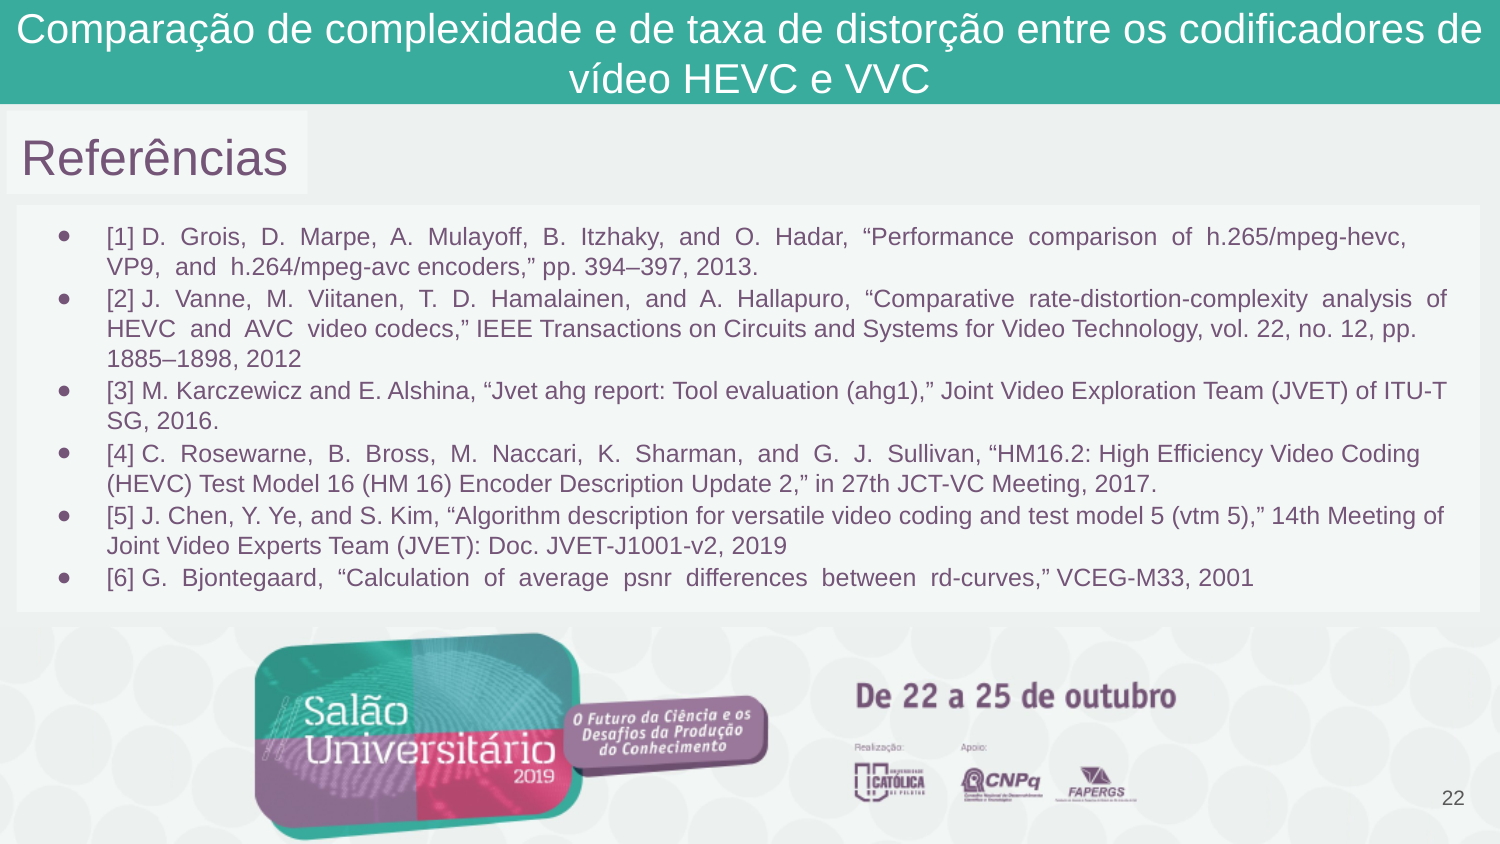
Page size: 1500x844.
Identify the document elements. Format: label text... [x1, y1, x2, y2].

picture [0, 627, 1500, 844]
text_box Referências [6, 110, 308, 194]
text_box Comparação de complexidade e de taxa de distorção entre os codificadores de vídeo HEVC e VVC [0, 0, 1500, 105]
text_box [1] D. Grois, D. Marpe, A. Mulayoff, B. Itzhaky, and O. Hadar, “Performance comparison of h.265/mpeg-hevc, VP9, and h.264/mpeg-avc encoders,” pp. 394–397, 2013. [2] J. Vanne, M. Viitanen, T. D. Hamalainen, and A. Hallapuro, “Comparative rate-distortion-complexity analysis of HEVC and AVC video codecs,” IEEE Transactions on Circuits and Systems for Video Technology, vol. 22, no. 12, pp. 1885–1898, 2012 [3] M. Karczewicz and E. Alshina, “Jvet ahg report: Tool evaluation (ahg1),” Joint Video Exploration Team (JVET) of ITU-T SG, 2016. [4] C. Rosewarne, B. Bross, M. Naccari, K. Sharman, and G. J. Sullivan, “HM16.2: High Efficiency Video Coding (HEVC) Test Model 16 (HM 16) Encoder Description Update 2,” in 27th JCT-VC Meeting, 2017. [5] J. Chen, Y. Ye, and S. Kim, “Algorithm description for versatile video coding and test model 5 (vtm 5),” 14th Meeting of Joint Video Experts Team (JVET): Doc. JVET-J1001-v2, 2019 [6] G. Bjontegaard, “Calculation of average psnr differences between rd-curves,” VCEG-M33, 2001 [16, 205, 1480, 613]
